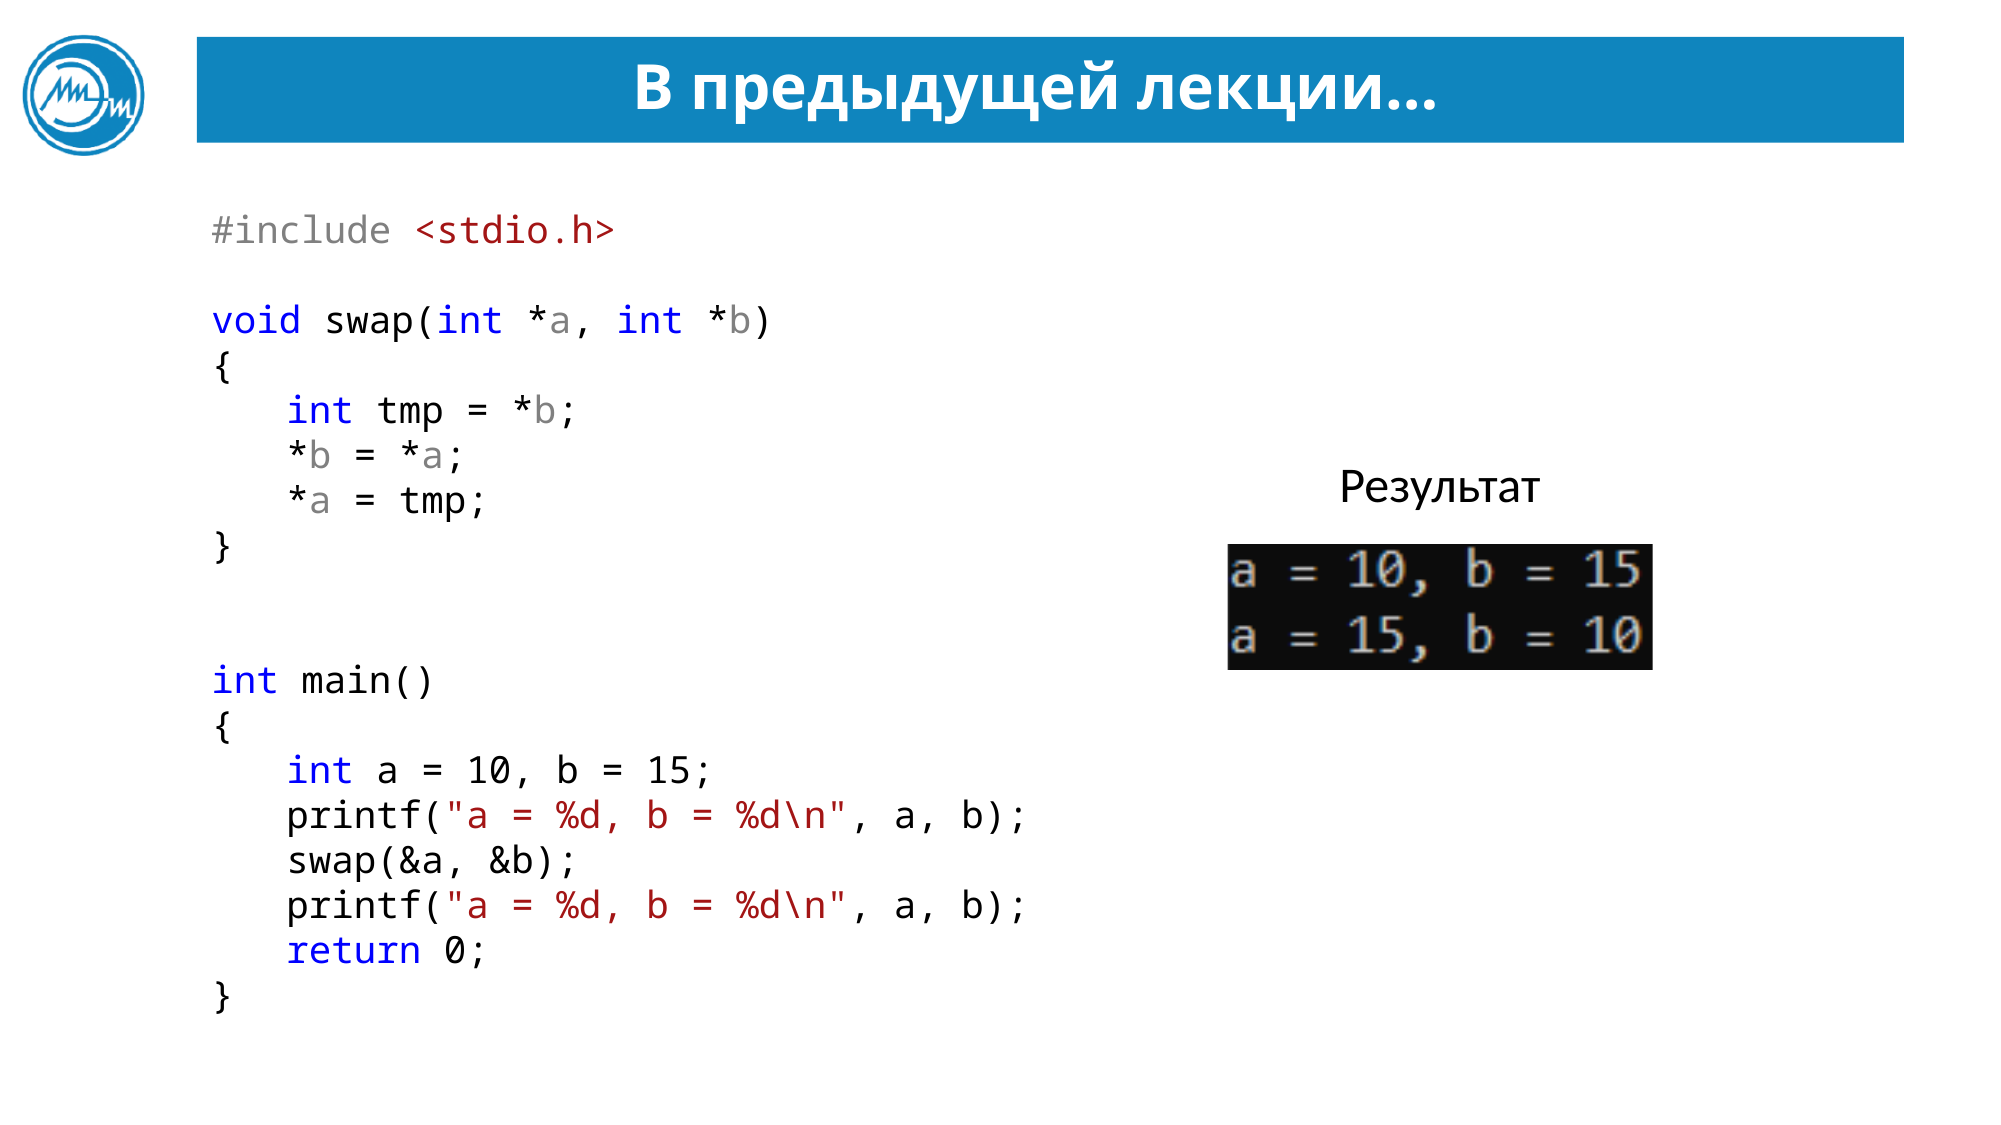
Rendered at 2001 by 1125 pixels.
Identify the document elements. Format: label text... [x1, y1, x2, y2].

title В предыдущей лекции… [196, 48, 1875, 132]
picture [1227, 544, 1653, 670]
text_box #include <stdio.h> void swap(int *a, int *b) { int tmp = *b; *b = *a; *a = tmp; } int main() { int a = 10, b = 15; printf("a = %d, b = %d\n", a, b); swap(&a, &b); printf("a = %d, b = %d\n", a, b); return 0; } [196, 198, 1197, 1024]
picture [11, 19, 161, 173]
text_box Результат [1324, 445, 1556, 521]
